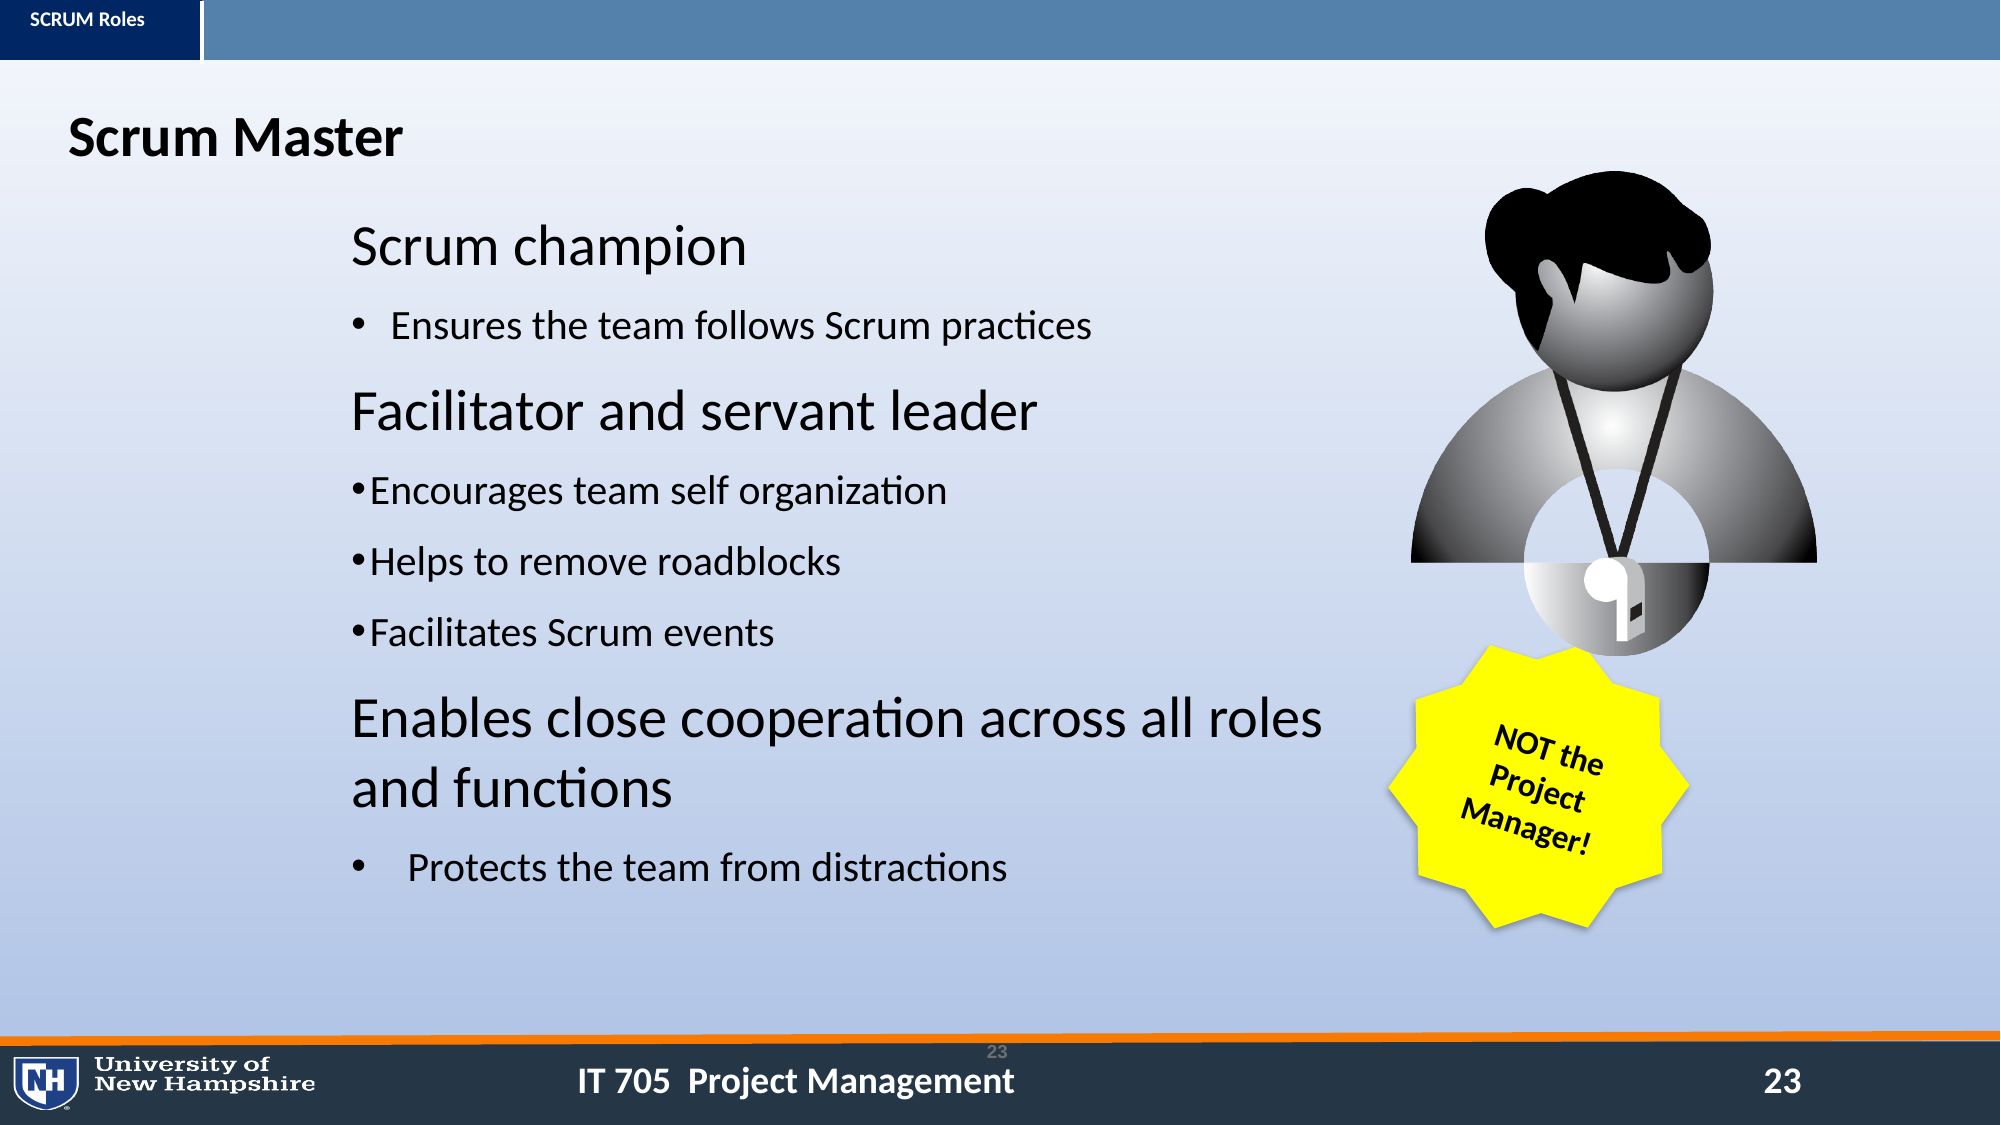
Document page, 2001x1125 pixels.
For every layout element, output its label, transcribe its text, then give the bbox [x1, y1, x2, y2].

picture [1411, 171, 1817, 656]
text_box NOT the Project Manager! [1386, 656, 1691, 930]
list Scrum Master [53, 98, 1800, 225]
list Scrum champion Ensures the team follows Scrum practices Facilitator and servant leader Encourages team self organization Helps to remove roadblocks Facilitates Scrum events Enables close cooperation across all roles and functions Protects the team from distractions [336, 199, 1428, 1007]
